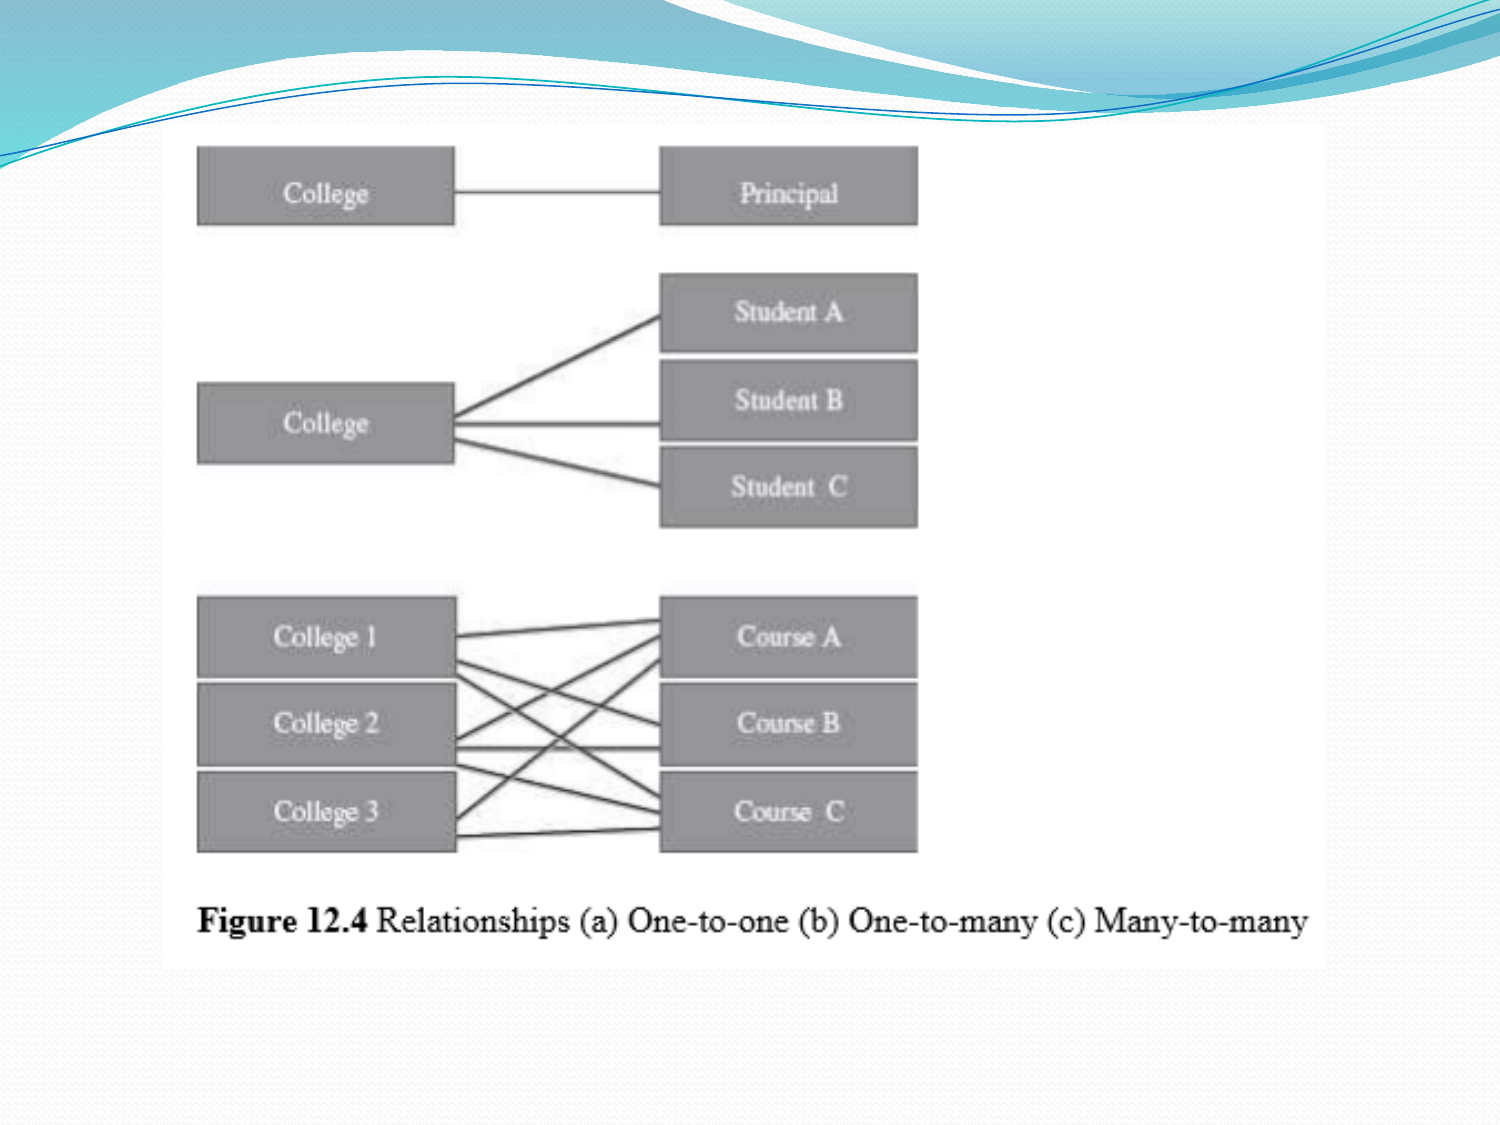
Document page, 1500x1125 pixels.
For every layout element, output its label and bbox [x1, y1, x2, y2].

list [162, 124, 1326, 970]
